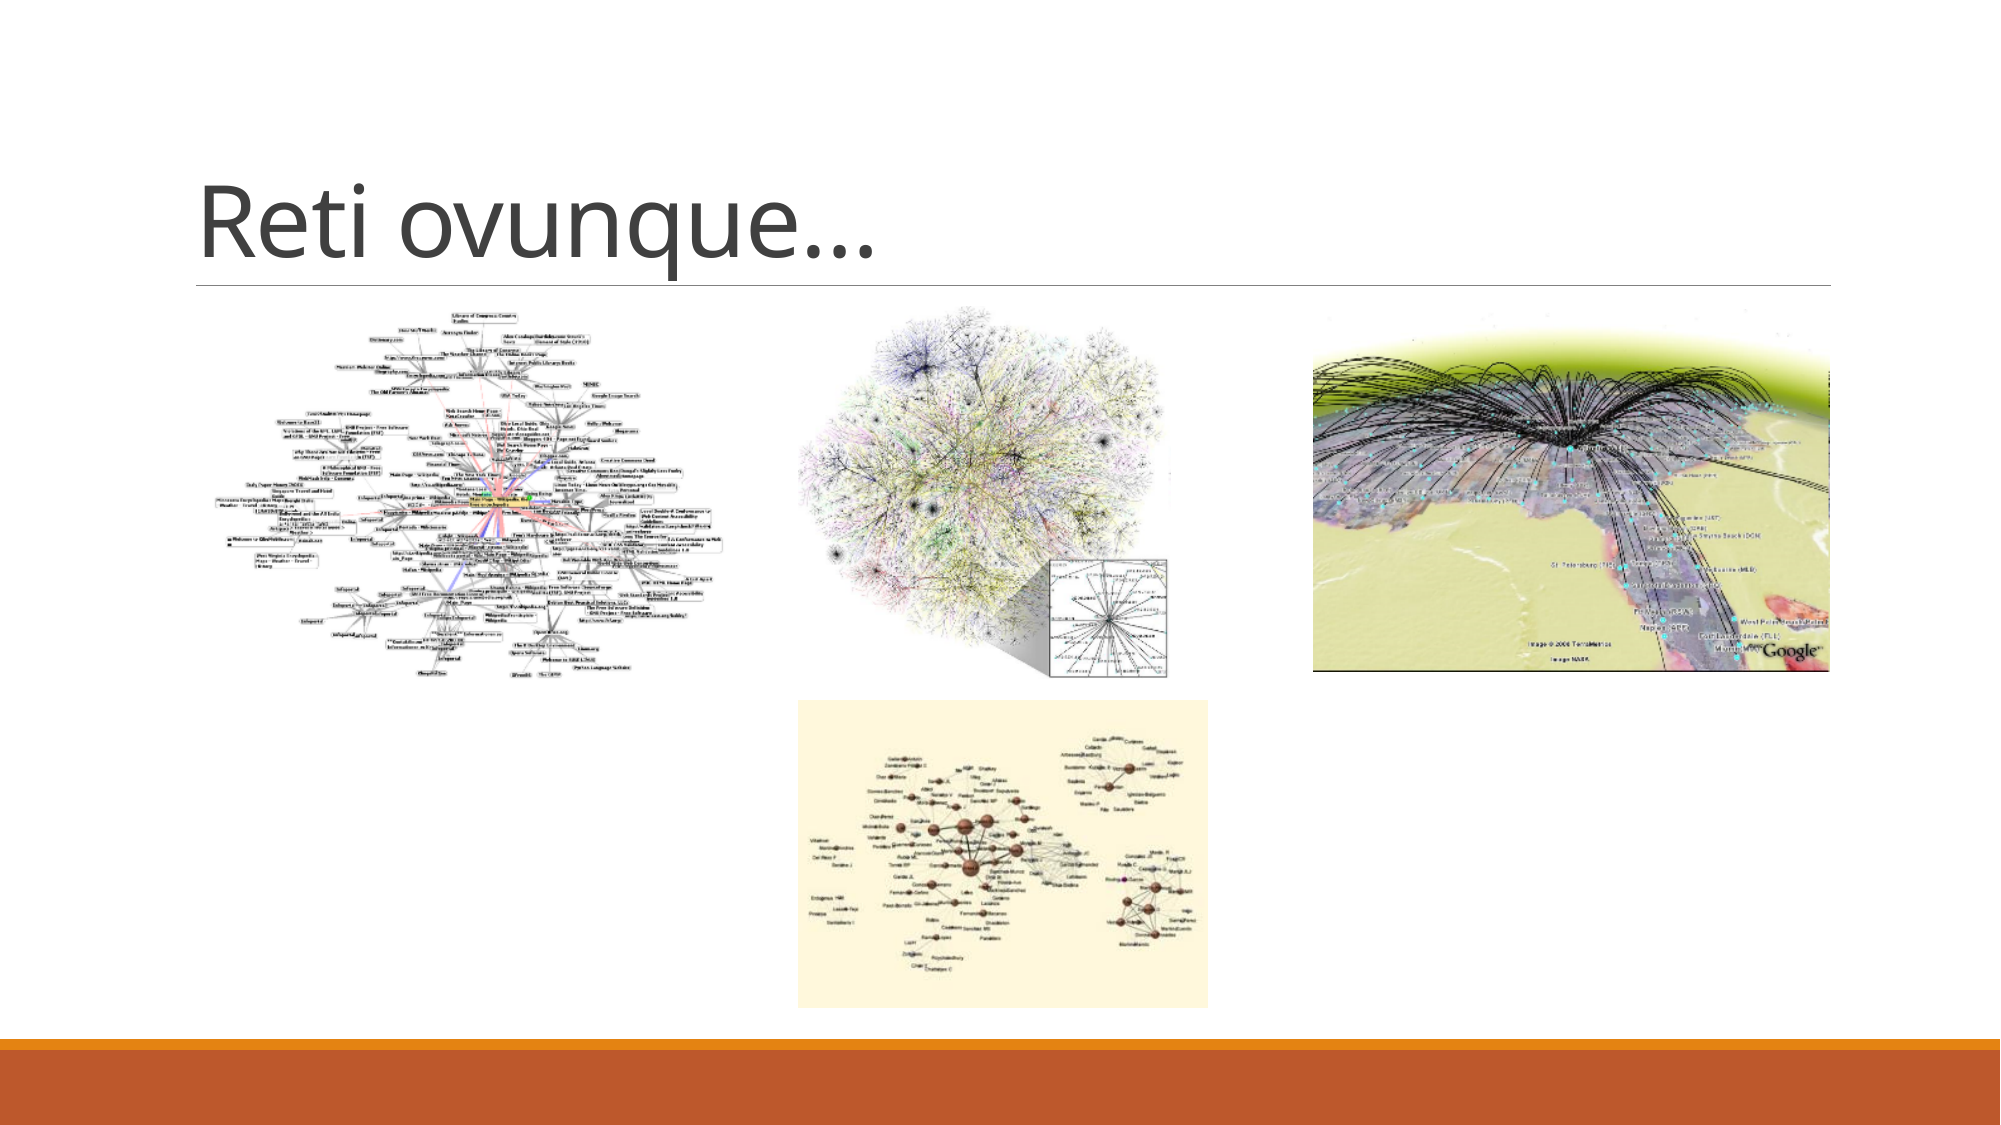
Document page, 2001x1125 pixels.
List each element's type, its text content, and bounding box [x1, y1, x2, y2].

picture [797, 699, 1209, 1009]
title Reti ovunque… [180, 47, 1830, 285]
picture [797, 305, 1171, 680]
picture [209, 309, 727, 683]
picture [1313, 309, 1831, 672]
